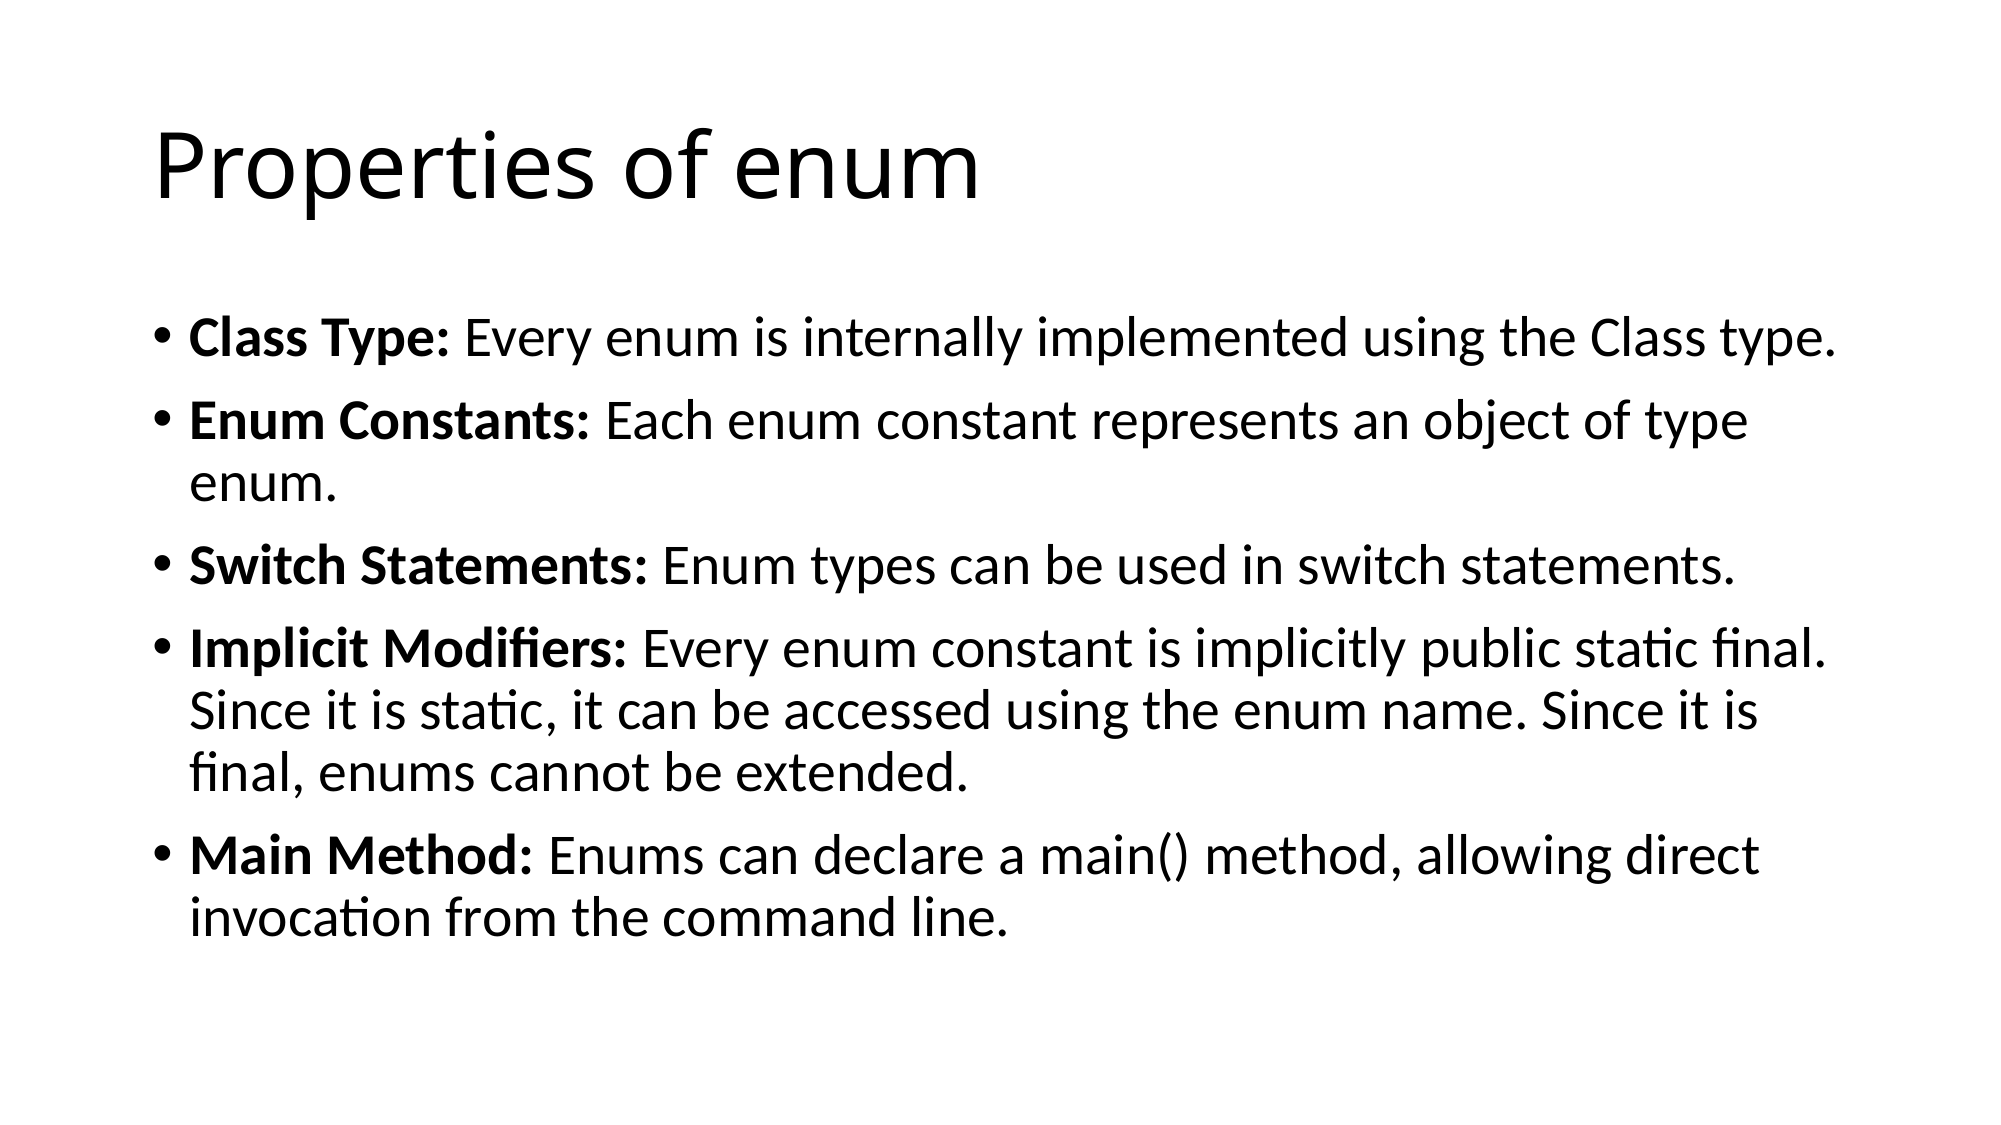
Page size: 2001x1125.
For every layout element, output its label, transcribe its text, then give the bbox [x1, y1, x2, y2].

title Properties of enum [137, 59, 1863, 278]
list Class Type: Every enum is internally implemented using the Class type. Enum Constants: Each enum constant represents an object of type enum. Switch Statements: Enum types can be used in switch statements. Implicit Modifiers: Every enum constant is implicitly public static final. Since it is static, it can be accessed using the enum name. Since it is final, enums cannot be extended. Main Method: Enums can declare a main() method, allowing direct invocation from the command line. [137, 299, 1863, 1014]
